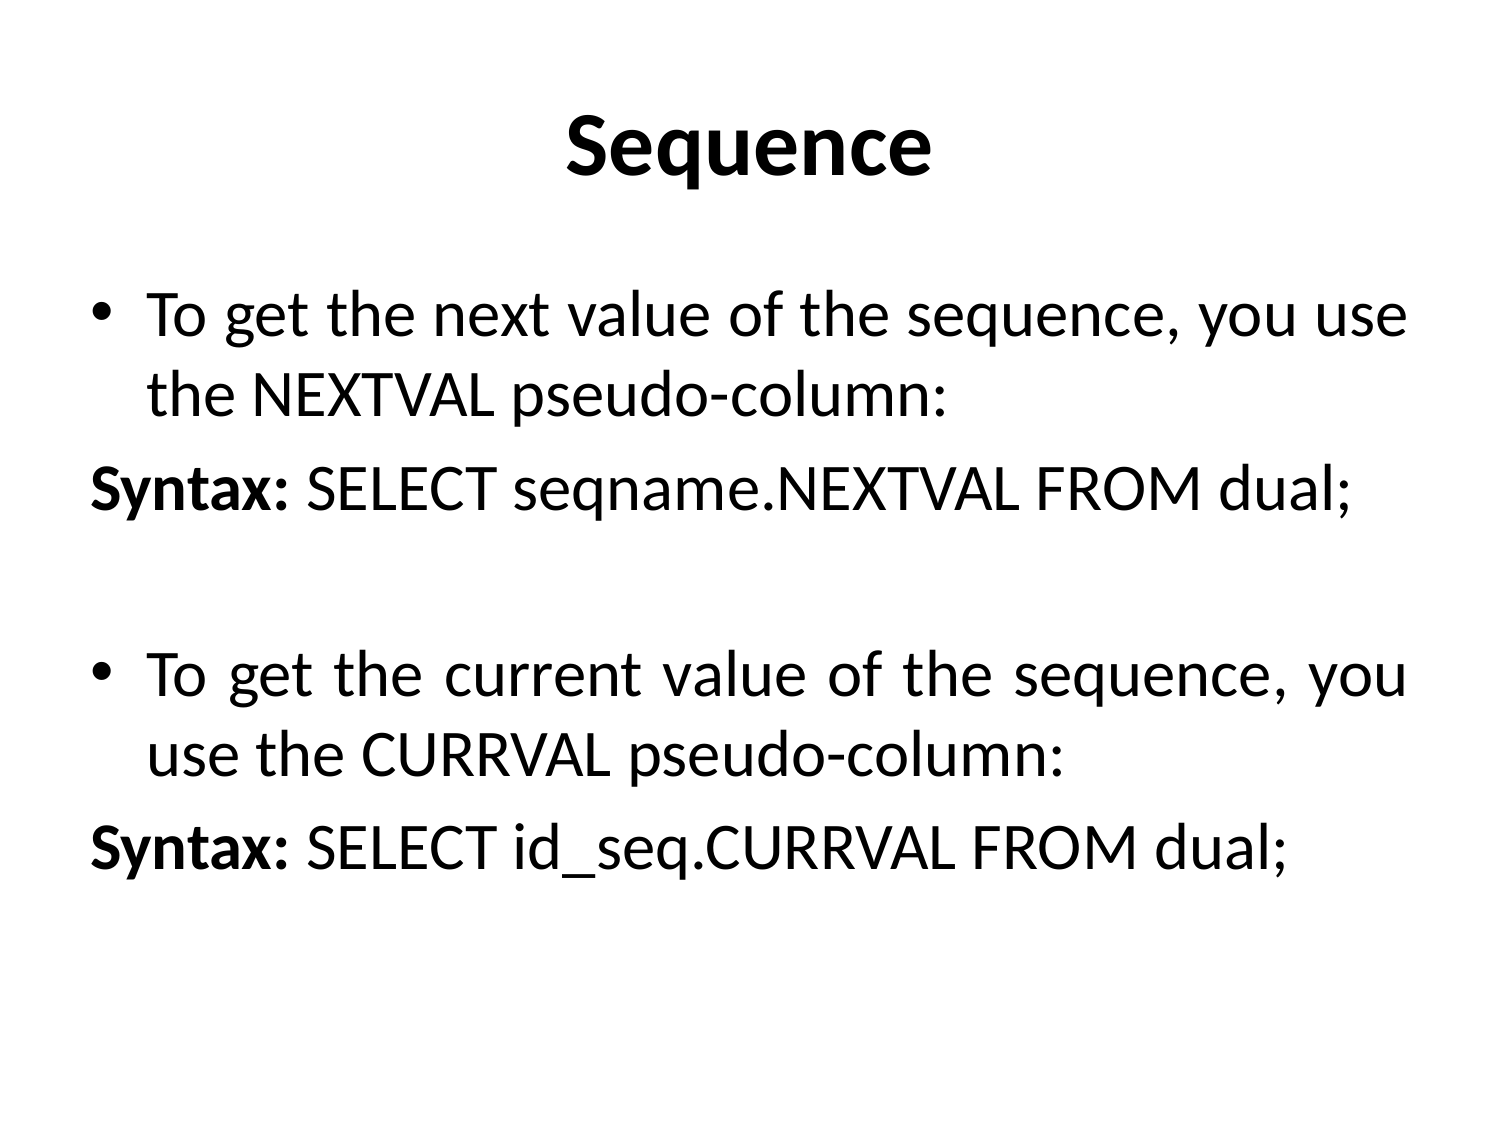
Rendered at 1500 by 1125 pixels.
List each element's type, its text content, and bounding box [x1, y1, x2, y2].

title Sequence [75, 45, 1425, 233]
list To get the next value of the sequence, you use the NEXTVAL pseudo-column: Syntax: SELECT seqname.NEXTVAL FROM dual; To get the current value of the sequence, you use the CURRVAL pseudo-column: Syntax: SELECT id_seq.CURRVAL FROM dual; [75, 262, 1425, 1005]
